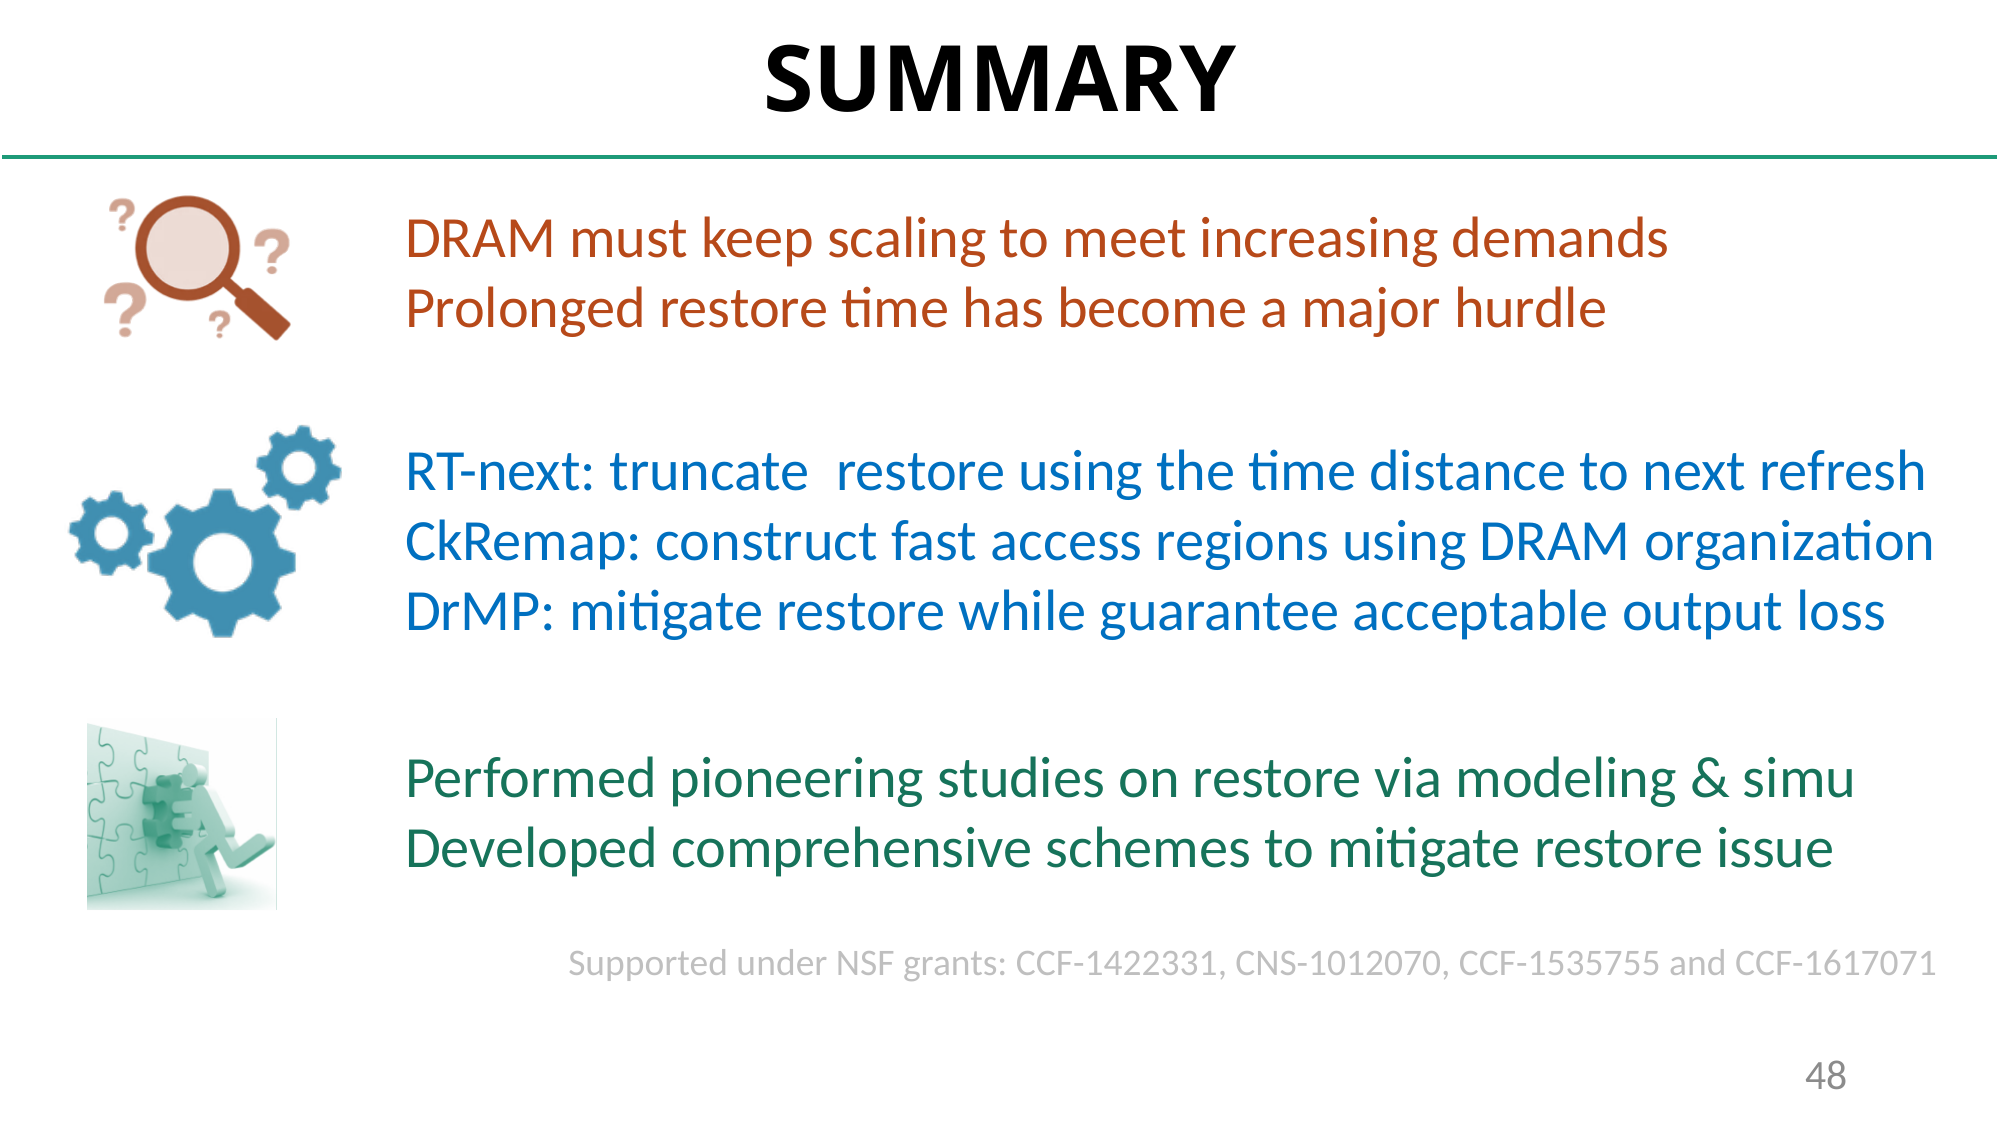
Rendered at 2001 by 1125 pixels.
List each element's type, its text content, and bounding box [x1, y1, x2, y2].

slide_number 48 [1412, 1042, 1863, 1103]
title SUMMARY [137, 9, 1863, 154]
text_box DRAM must keep scaling to meet increasing demands Prolonged restore time has become a major hurdle [389, 191, 1980, 396]
text_box Performed pioneering studies on restore via modeling & simu Developed comprehensive schemes to mitigate restore issue [389, 731, 1980, 922]
picture [87, 718, 330, 916]
list RT-next: truncate restore using the time distance to next refresh CkRemap: construct fast access regions using DRAM organization DrMP: mitigate restore while guarantee acceptable output loss [390, 424, 1980, 672]
text_box Supported under NSF grants: CCF-1422331, CNS-1012070, CCF-1535755 and CCF-1617071 [553, 930, 1953, 990]
picture [33, 160, 386, 712]
